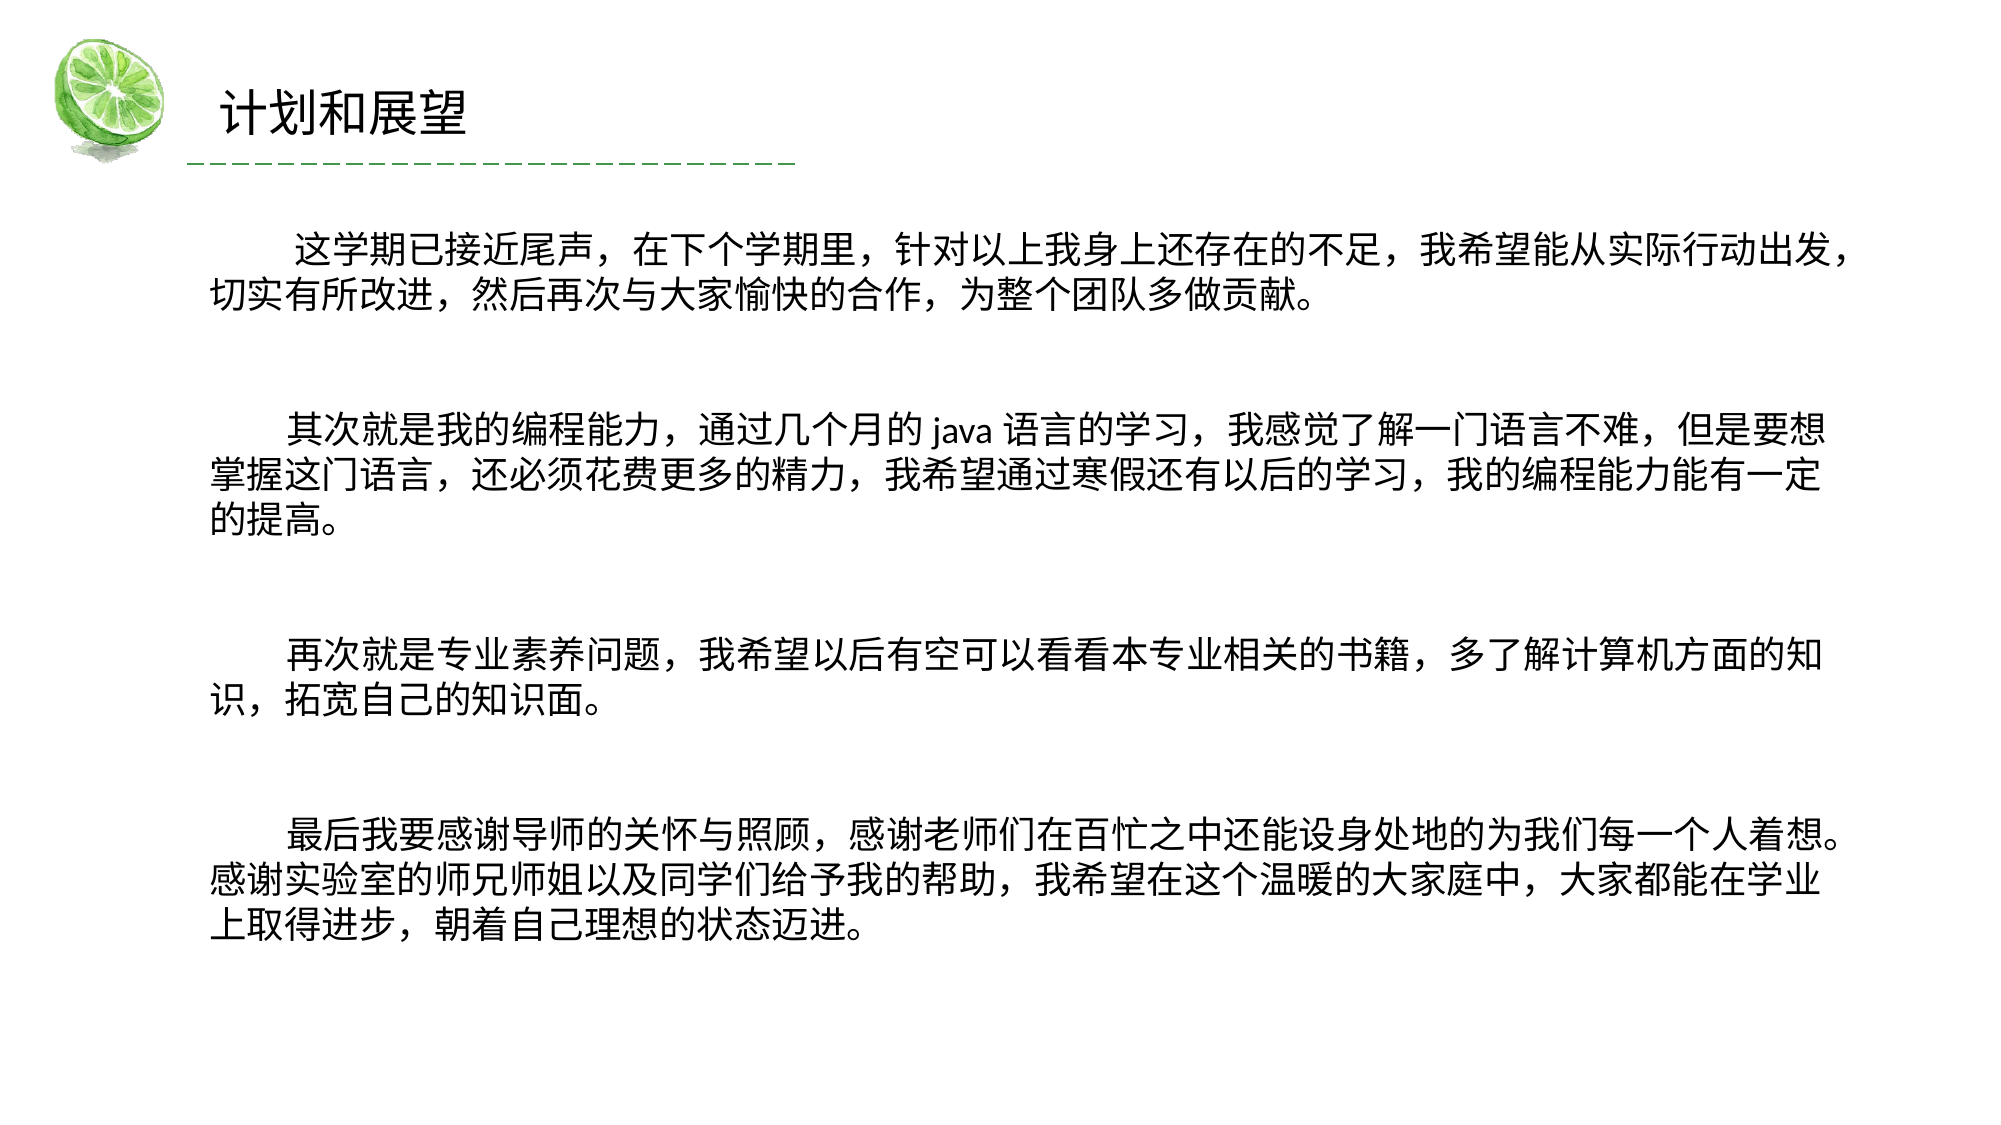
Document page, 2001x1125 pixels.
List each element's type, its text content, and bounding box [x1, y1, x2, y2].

text_box 计划和展望 [203, 73, 800, 149]
picture [51, 36, 164, 168]
text_box 这学期已接近尾声，在下个学期里，针对以上我身上还存在的不足，我希望能从实际行动出发，切实有所改进，然后再次与大家愉快的合作，为整个团队多做贡献。 其次就是我的编程能力，通过几个月的java语言的学习，我感觉了解一门语言不难，但是要想掌握这门语言，还必须花费更多的精力，我希望通过寒假还有以后的学习，我的编程能力能有一定的提高。 再次就是专业素养问题，我希望以后有空可以看看本专业相关的书籍，多了解计算机方面的知识，拓宽自己的知识面。 最后我要感谢导师的关怀与照顾，感谢老师们在百忙之中还能设身处地的为我们每一个人着想。感谢实验室的师兄师姐以及同学们给予我的帮助，我希望在这个温暖的大家庭中，大家都能在学业上取得进步，朝着自己理想的状态迈进。 [194, 218, 1867, 1043]
